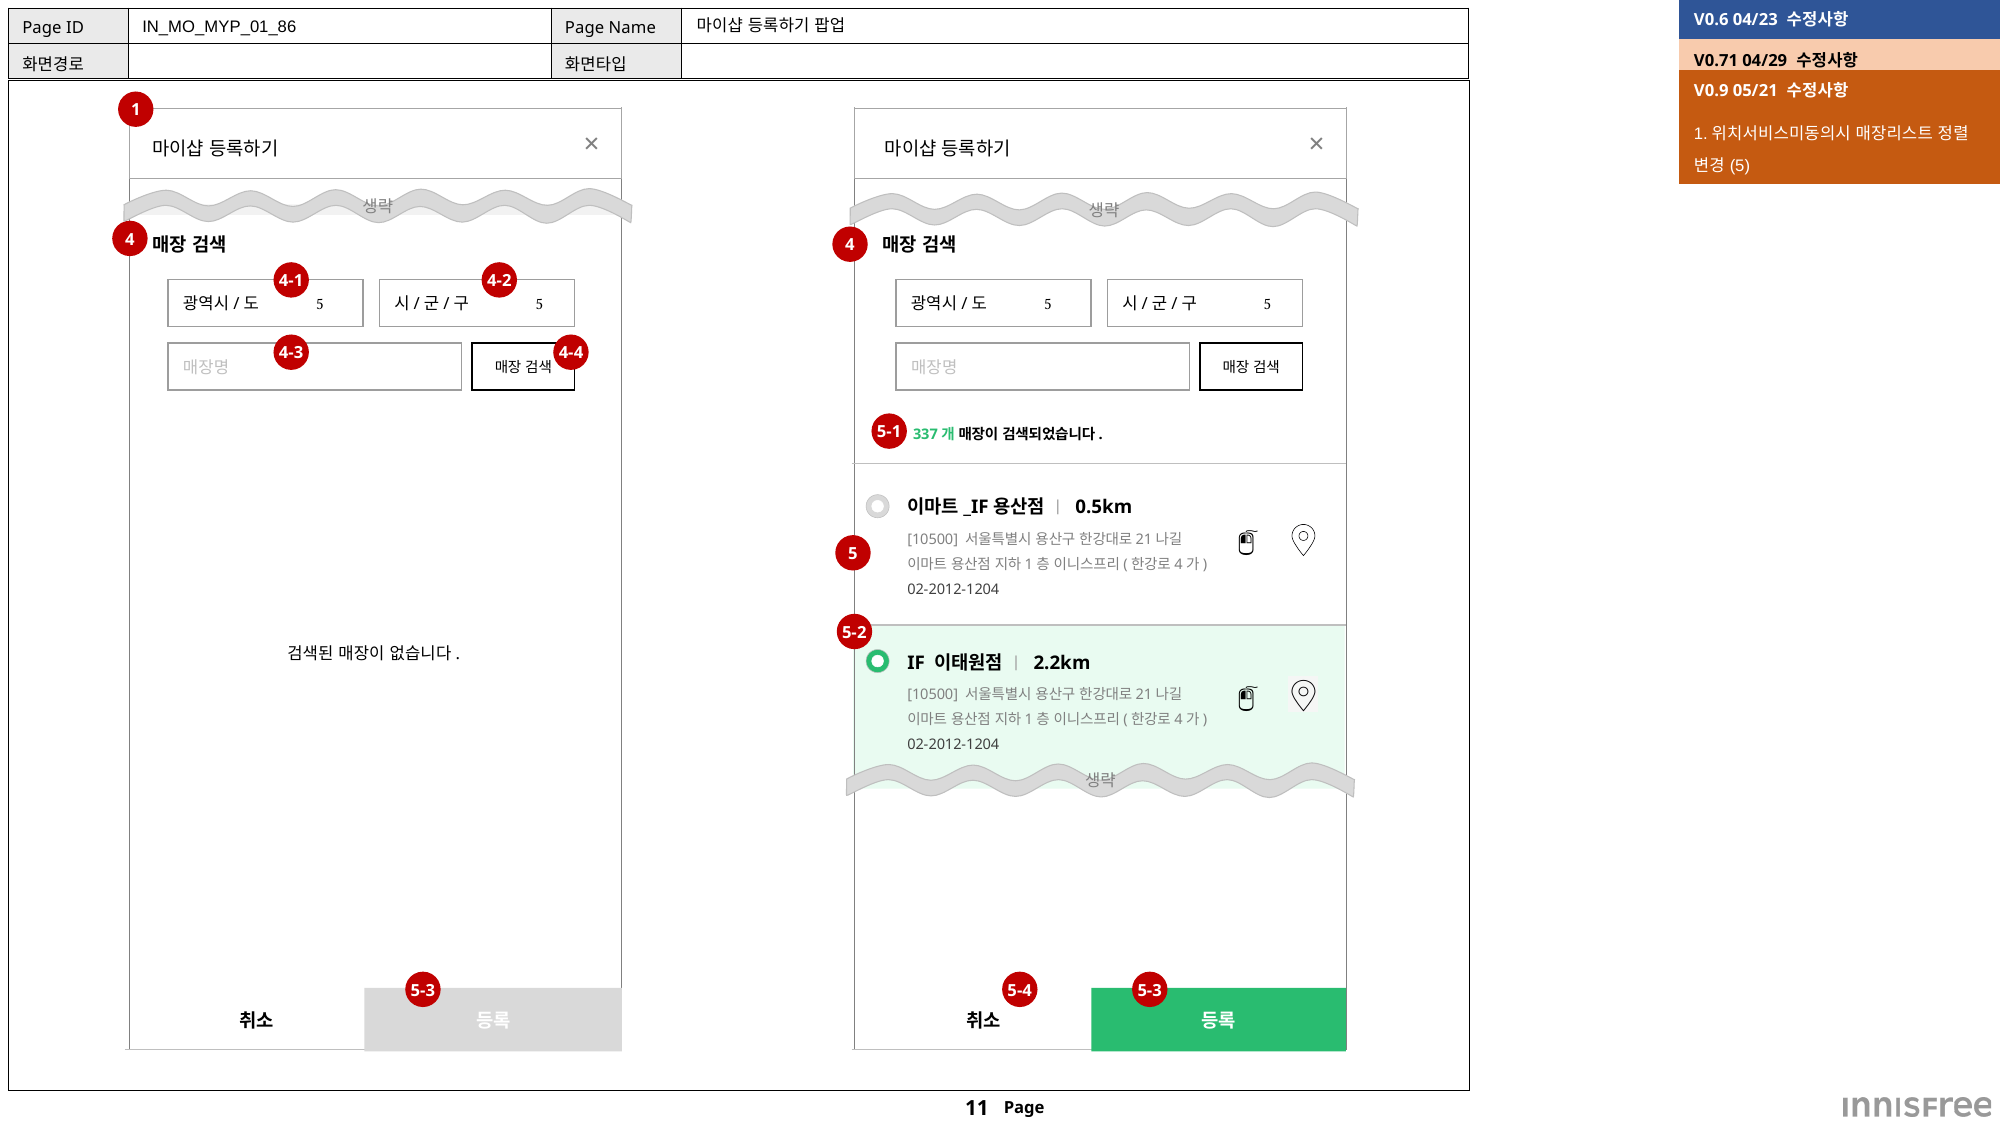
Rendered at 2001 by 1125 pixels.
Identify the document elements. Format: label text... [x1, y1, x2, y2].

text_box 매장 검색 [471, 342, 576, 391]
table_header V0.6 04/23 수정사항 [1679, 0, 2000, 38]
table_header V0.9 05/21 수정사항 [1679, 70, 2000, 105]
text_box  [1229, 678, 1267, 713]
text_box [569, 207, 614, 216]
table_header [855, 464, 1346, 624]
text_box 마이샵 등록하기 [870, 129, 1142, 167]
text_box 총 337개 매장이 검색되었습니다. [877, 417, 1324, 450]
text_box 시/군/구  [379, 278, 576, 328]
table_header [855, 109, 1287, 178]
subtitle IN_MO_MYP_01_86 [127, 8, 552, 44]
text_box IF 이태원점 ㅣ 2.2km [892, 642, 1339, 681]
table_header [855, 179, 1346, 208]
text_box 검색된 매장이 없습니다. [129, 635, 622, 671]
text_box 4 [112, 220, 148, 257]
text_box [484, 207, 524, 216]
text_box 매장 검색 [137, 225, 584, 263]
table_header [855, 626, 1346, 779]
text_box 등록 [385, 987, 623, 1052]
text_box 4-4 [553, 334, 589, 370]
text_box 5-4 [1002, 971, 1038, 1008]
text_box 4-1 [273, 262, 309, 298]
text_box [866, 649, 890, 673]
text_box 5 [835, 535, 871, 571]
text_box 생략 [845, 761, 1356, 799]
table_header V0.71 04/29 수정사항 [1679, 39, 2000, 70]
text_box 이마트_IF용산점 ㅣ 0.5km [892, 487, 1339, 526]
picture [1288, 520, 1318, 557]
text_box [230, 208, 271, 216]
text_box [315, 207, 357, 216]
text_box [866, 494, 890, 518]
text_box 매장명 [895, 342, 1191, 391]
text_box 마이샵 등록하기 [137, 129, 410, 167]
title 마이샵 등록하기 팝업 [681, 8, 1467, 44]
table_header ✕ [1287, 109, 1346, 178]
table_header [855, 210, 1346, 463]
text_box 5-1 [871, 413, 907, 449]
text_box 매장명 [167, 342, 463, 391]
text_box 생략 [122, 187, 634, 225]
text_box 광역시/도  [895, 278, 1092, 328]
text_box [401, 208, 440, 216]
text_box 등록 [1112, 987, 1347, 1049]
picture [1843, 1097, 1992, 1117]
text_box [140, 207, 187, 216]
text_box 취소 [128, 987, 385, 1049]
text_box 매장 검색 [1199, 342, 1304, 391]
table_header [855, 781, 1346, 987]
text_box 광역시/도  [167, 278, 364, 328]
text_box  [1229, 522, 1267, 558]
text_box 매장 검색 [867, 225, 1314, 263]
text_box 취소 [855, 987, 1112, 1049]
text_box 시/군/구  [1106, 278, 1304, 328]
text_box 생략 [849, 191, 1360, 228]
text_box 4-2 [481, 262, 518, 298]
text_box 5-3 [1132, 971, 1168, 1008]
text_box 1 [118, 91, 154, 127]
text_box 4-3 [273, 334, 309, 370]
text_box 5-2 [836, 613, 873, 650]
table_cell 1.위치서비스미동의시 매장리스트 정렬 변경(5) [1679, 105, 2000, 184]
text_box [10500] 서울특별시 용산구 한강대로21나길 이마트 용산점 지하1층 이니스프리(한강로4가) 02-2012-1204 [892, 514, 1231, 605]
text_box 4 [832, 226, 868, 262]
text_box 5-3 [405, 971, 441, 1008]
text_box [10500] 서울특별시 용산구 한강대로21나길 이마트 용산점 지하1층 이니스프리(한강로4가) 02-2012-1204 [892, 669, 1231, 760]
picture [1288, 676, 1318, 712]
